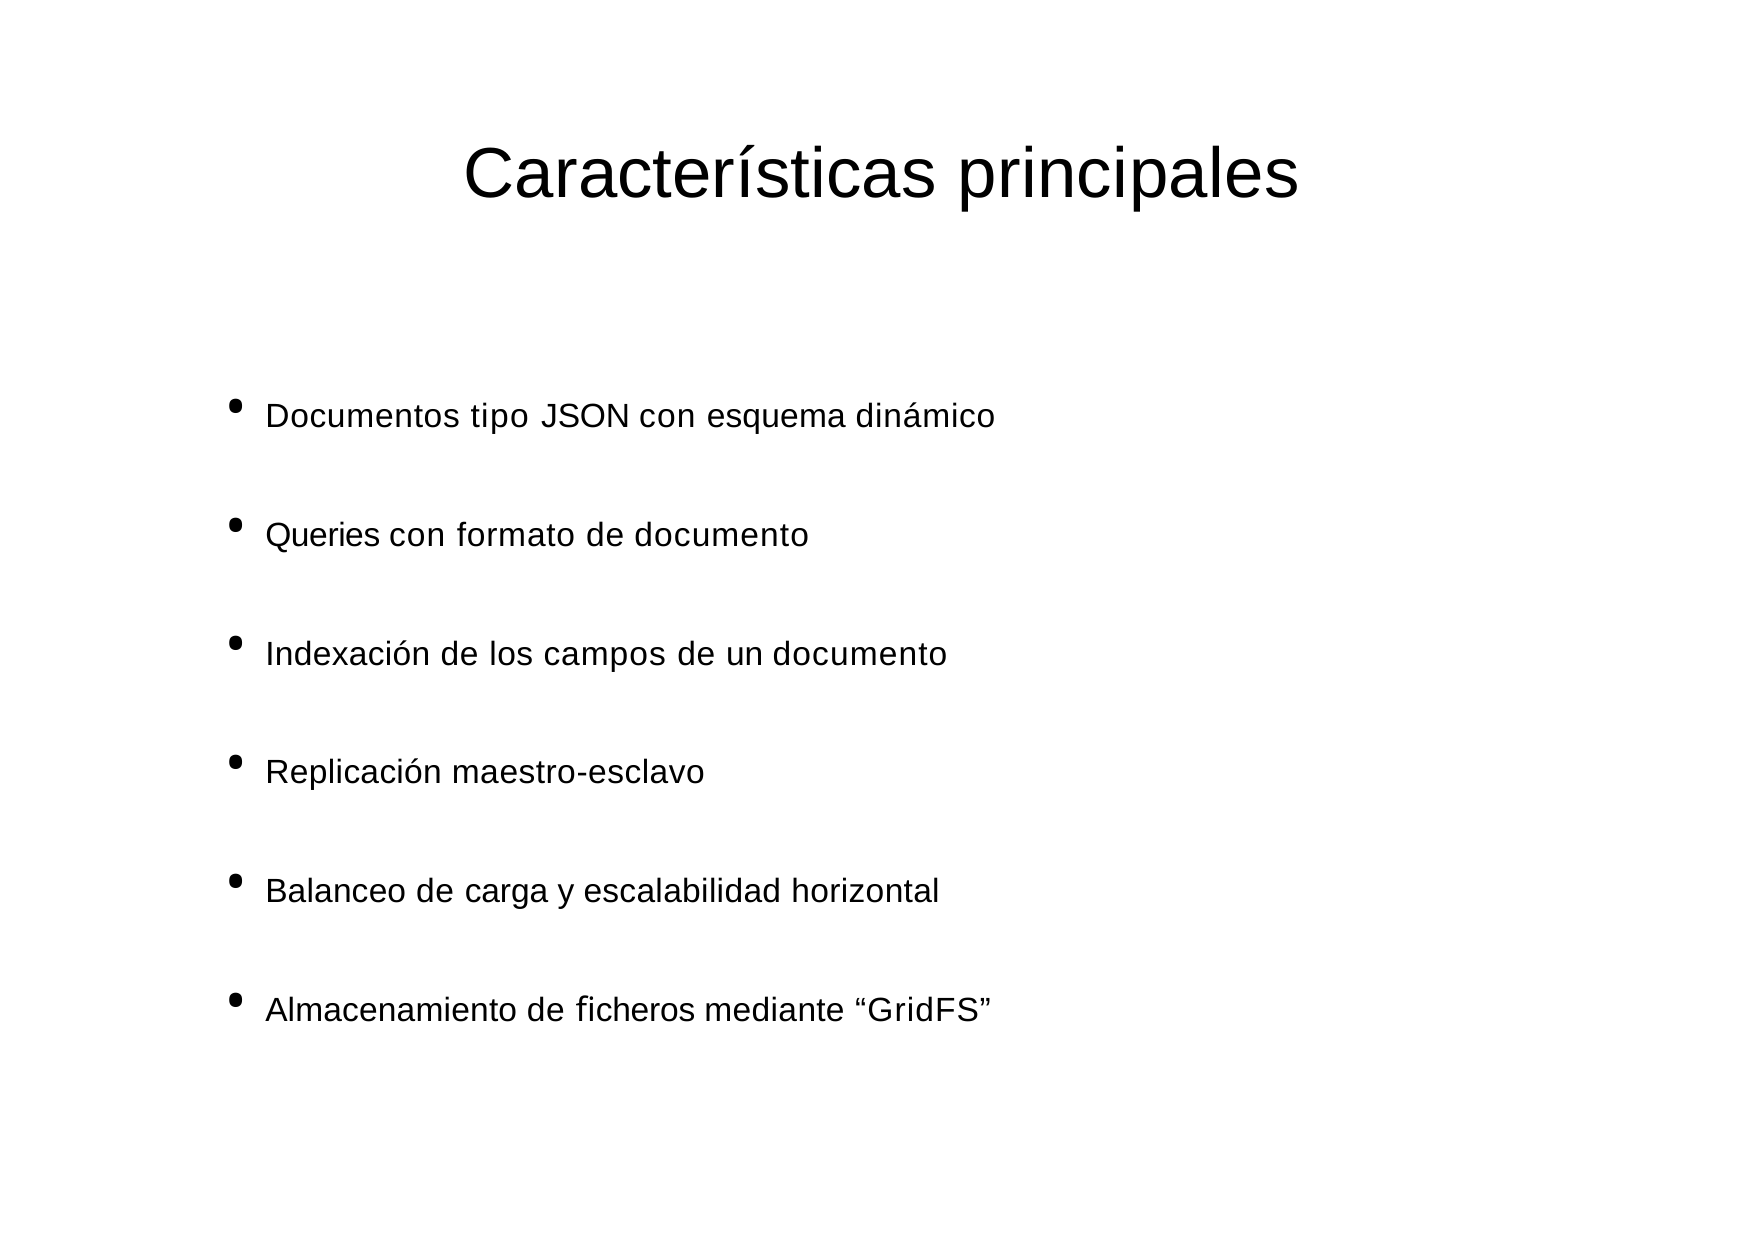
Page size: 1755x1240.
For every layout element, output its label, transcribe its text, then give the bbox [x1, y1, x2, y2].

text_box Documentos tipo JSON con esquema dinámico Queries con formato de documento Indexación de los campos de un documento Replicación maestro-esclavo Balanceo de carga y escalabilidad horizontal Almacenamiento de ﬁcheros mediante “GridFS” [222, 367, 1097, 1034]
title Características principales [461, 124, 1306, 334]
